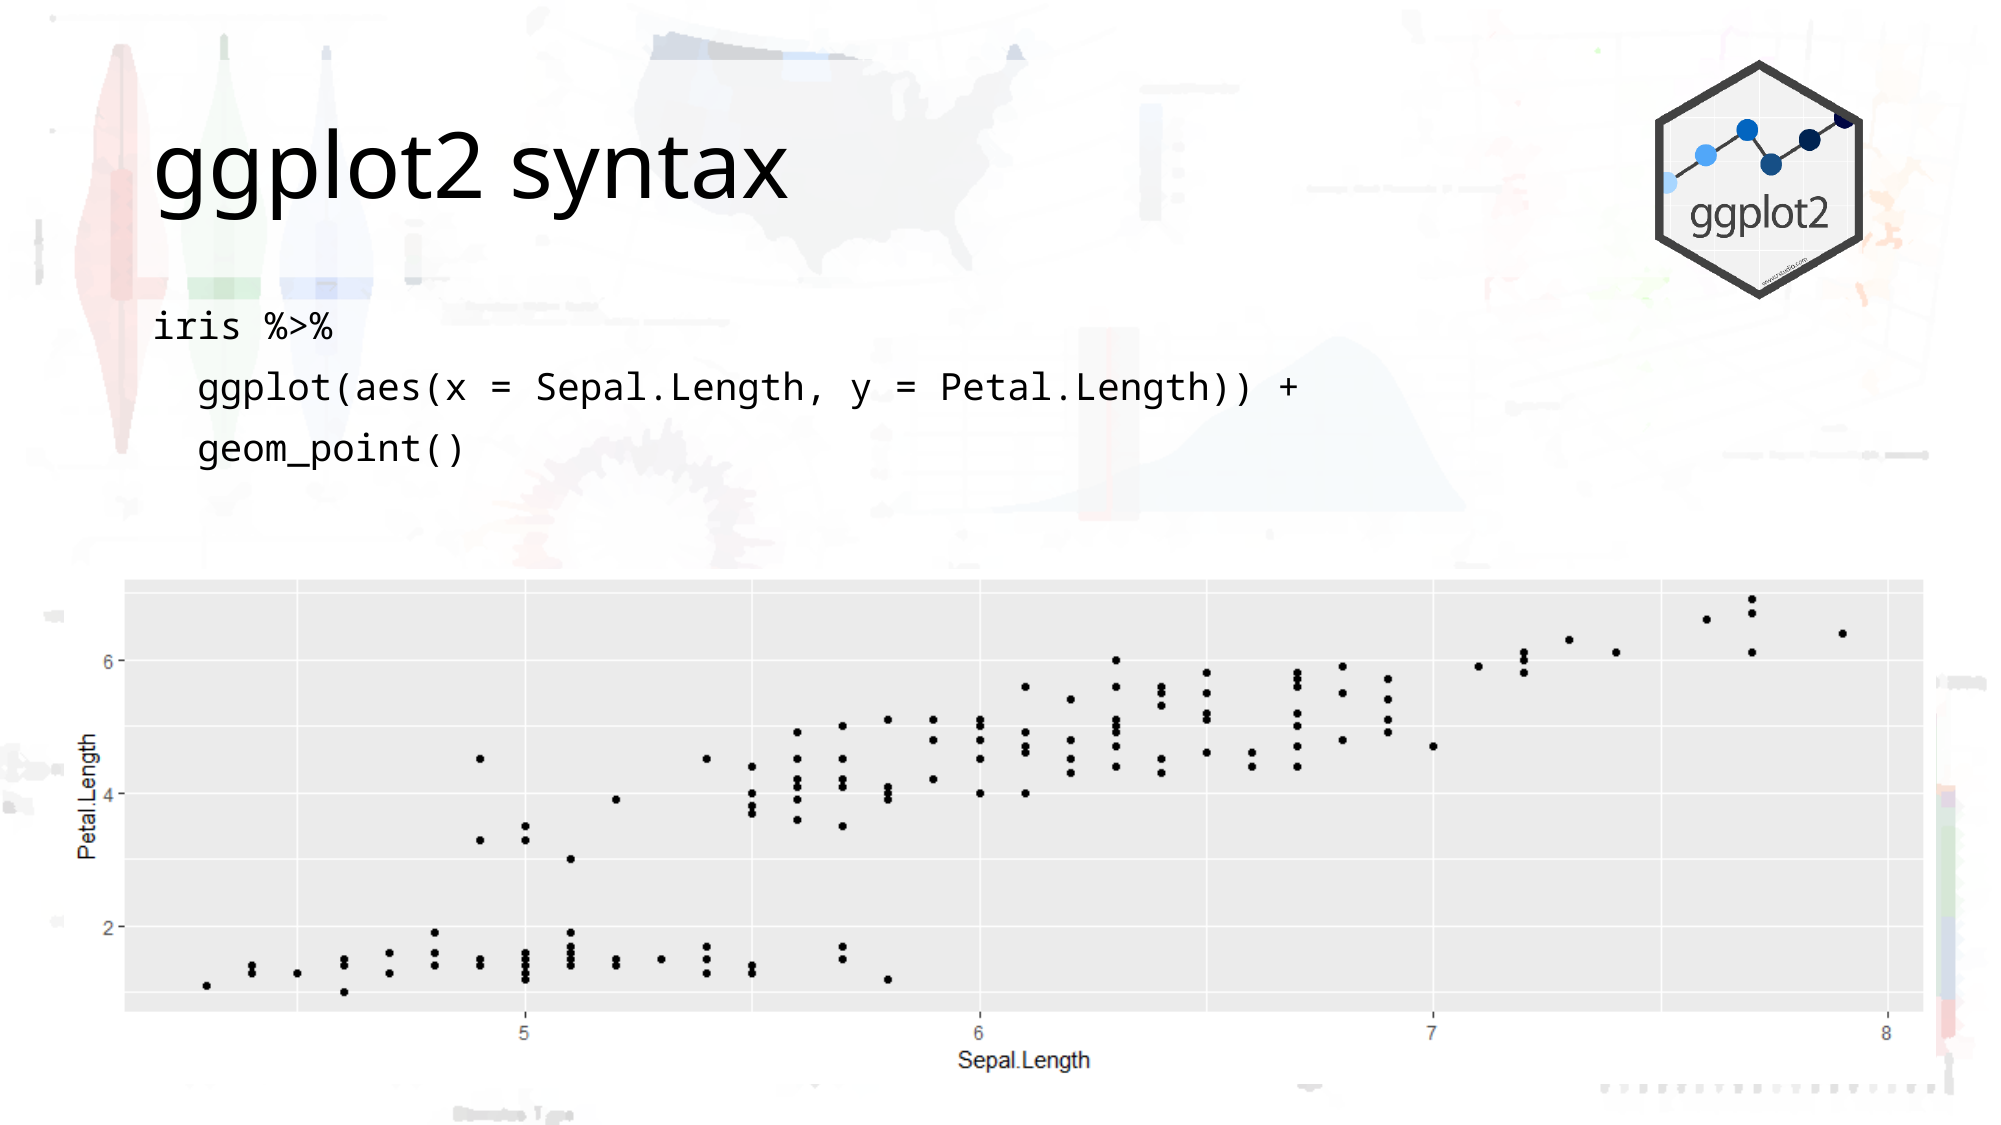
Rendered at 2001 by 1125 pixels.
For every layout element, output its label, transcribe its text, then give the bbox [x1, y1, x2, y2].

list iris %>% ggplot(aes(x = Sepal.Length, y = Petal.Length)) + geom_point() [137, 299, 1863, 569]
title ggplot2 syntax [137, 59, 1655, 278]
picture [0, 0, 2001, 1125]
